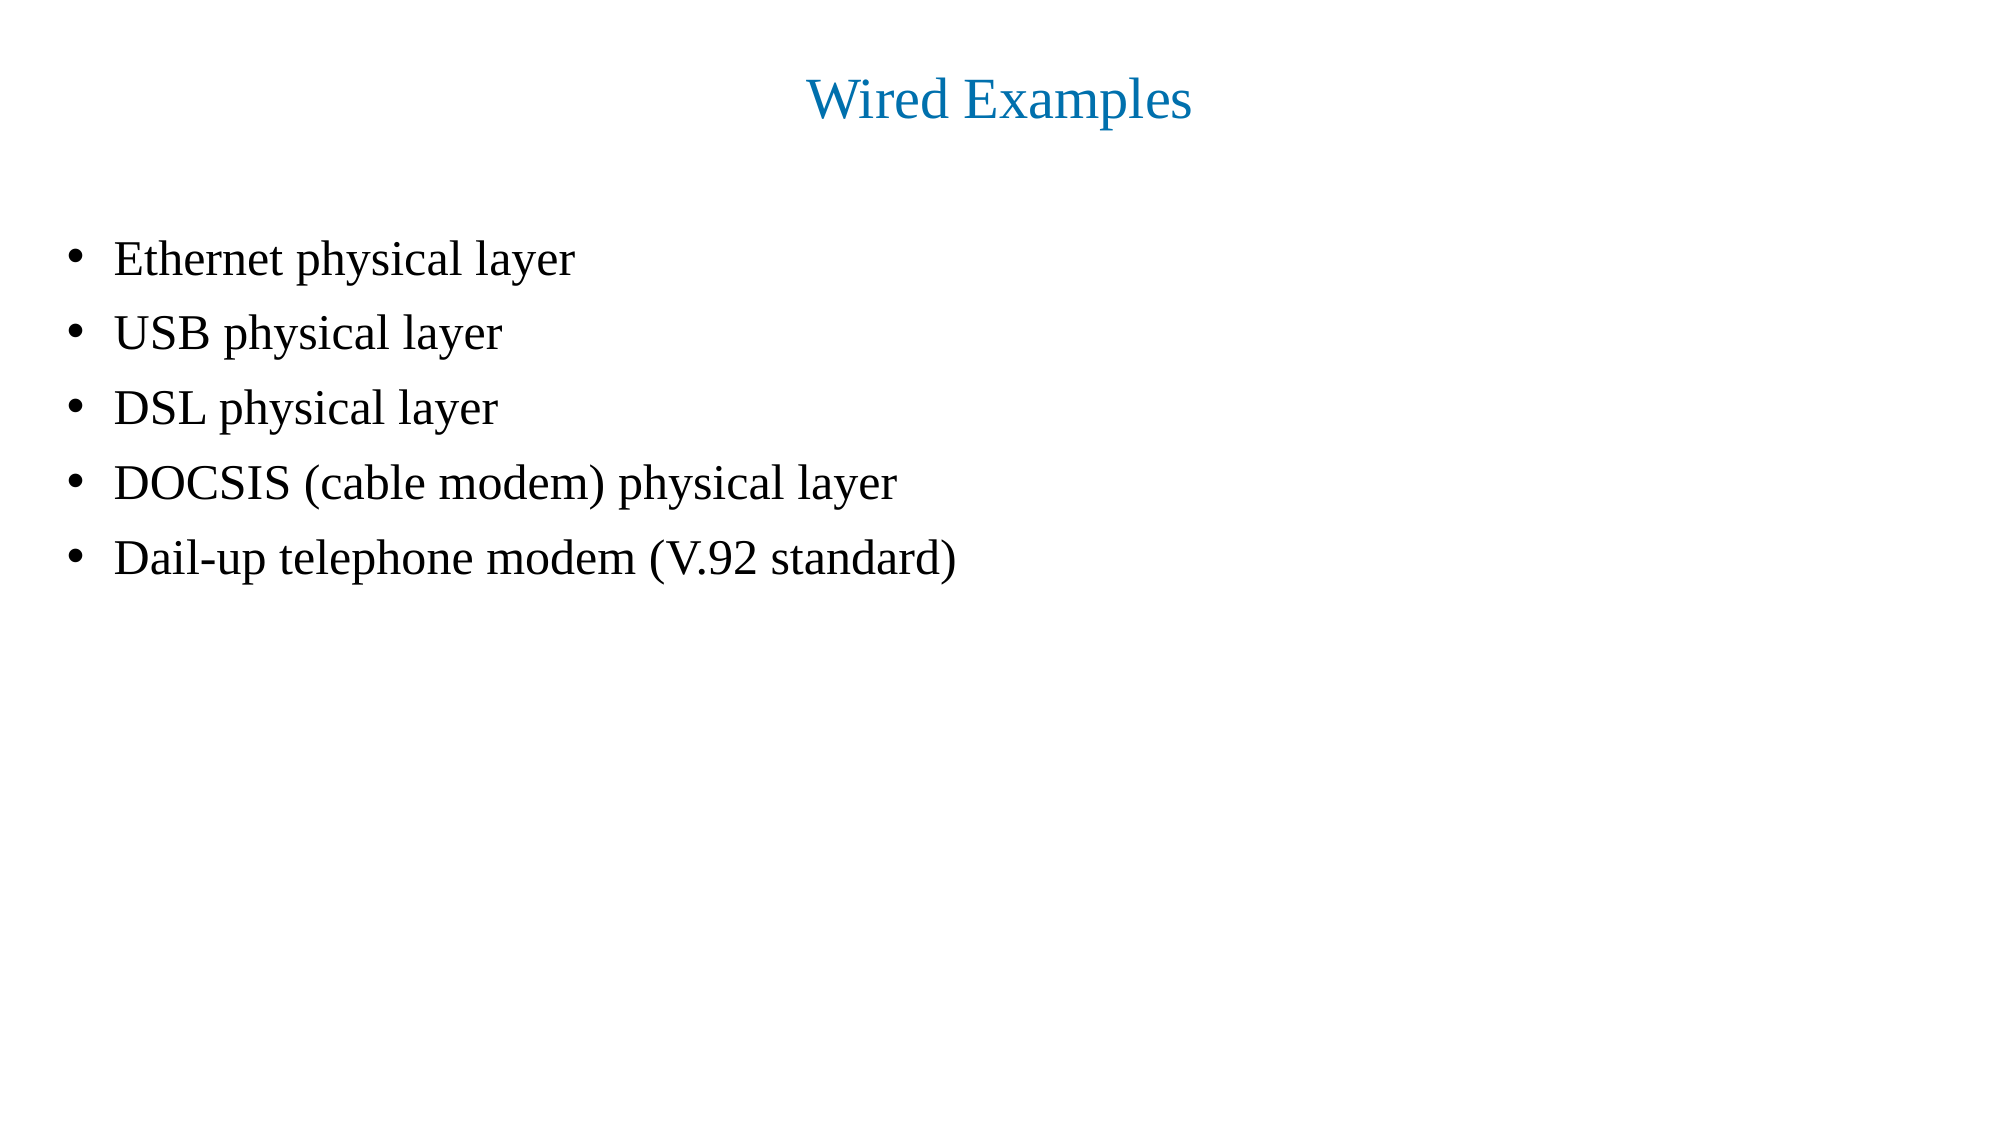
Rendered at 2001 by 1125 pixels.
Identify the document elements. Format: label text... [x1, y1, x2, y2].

title Wired Examples [66, 67, 1933, 208]
list Ethernet physical layer USB physical layer DSL physical layer DOCSIS (cable modem) physical layer Dail-up telephone modem (V.92 standard) [66, 231, 1933, 1014]
